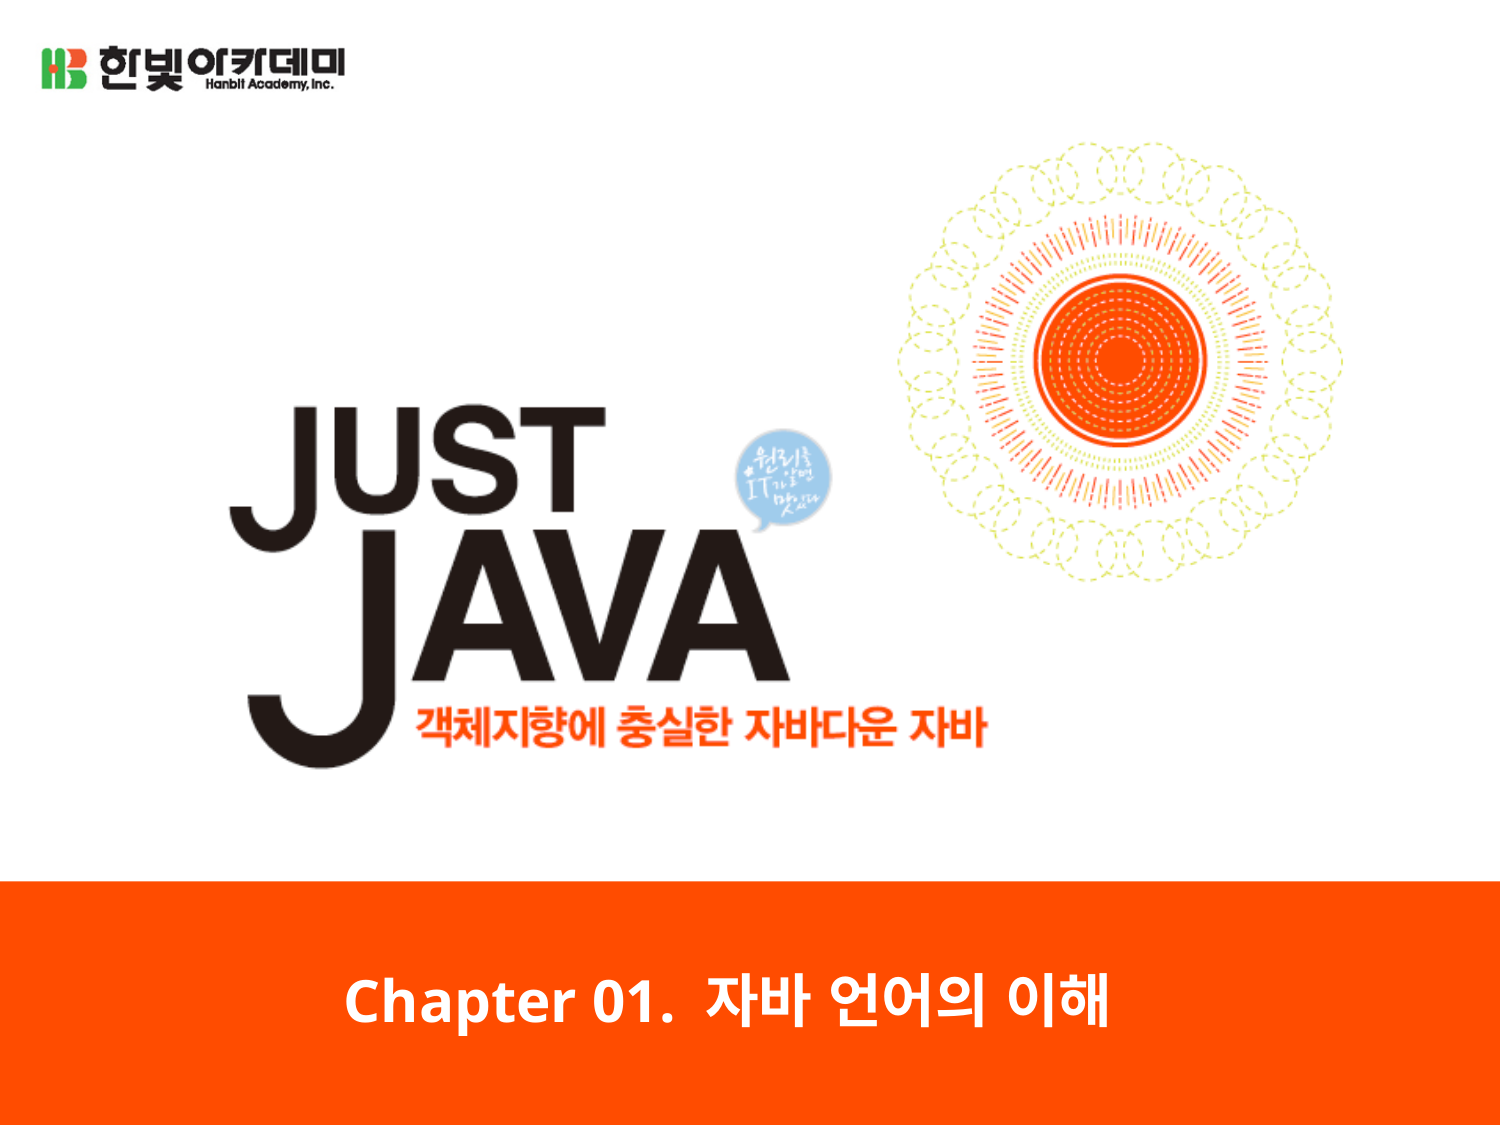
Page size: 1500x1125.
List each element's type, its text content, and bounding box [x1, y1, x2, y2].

picture [35, 42, 349, 95]
title Chapter 01. 자바 언어의 이해 [52, 916, 1404, 1083]
picture [218, 125, 1365, 782]
